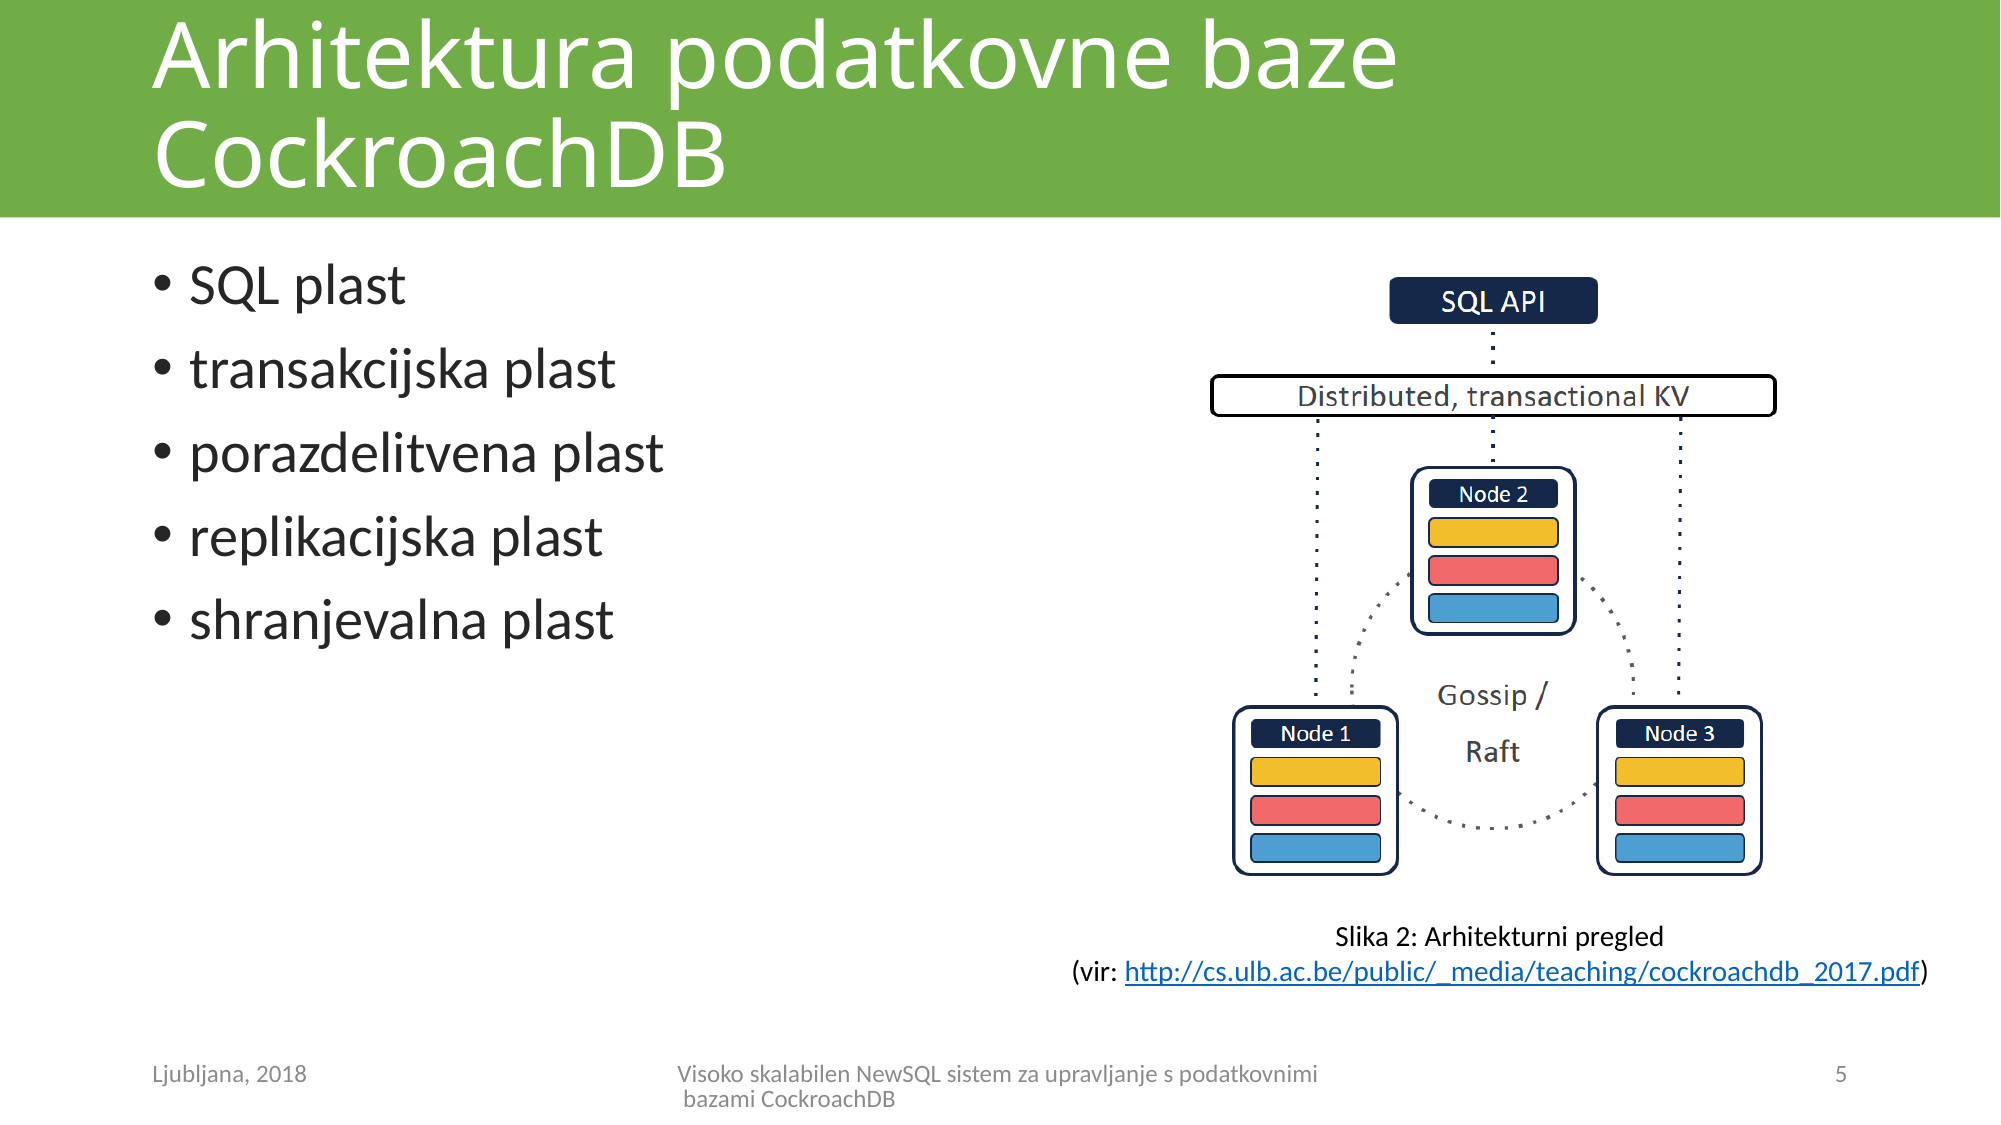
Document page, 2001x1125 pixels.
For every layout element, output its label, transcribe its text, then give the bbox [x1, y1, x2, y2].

picture [1203, 272, 1785, 885]
slide_number 5 [1412, 1042, 1863, 1103]
slide_number Ljubljana, 2018 [137, 1042, 588, 1103]
title Arhitektura podatkovne baze CockroachDB [137, 0, 1863, 218]
footer Visoko skalabilen NewSQL sistem za upravljanje s podatkovnimi bazami CockroachDB [662, 1042, 1338, 1103]
text_box Slika 2: Arhitekturni pregled (vir: http://cs.ulb.ac.be/public/_media/teaching/cockroachdb_2017.pdf) [999, 910, 2000, 995]
list SQL plast transakcijska plast porazdelitvena plast replikacijska plast shranjevalna plast [137, 246, 1863, 1014]
